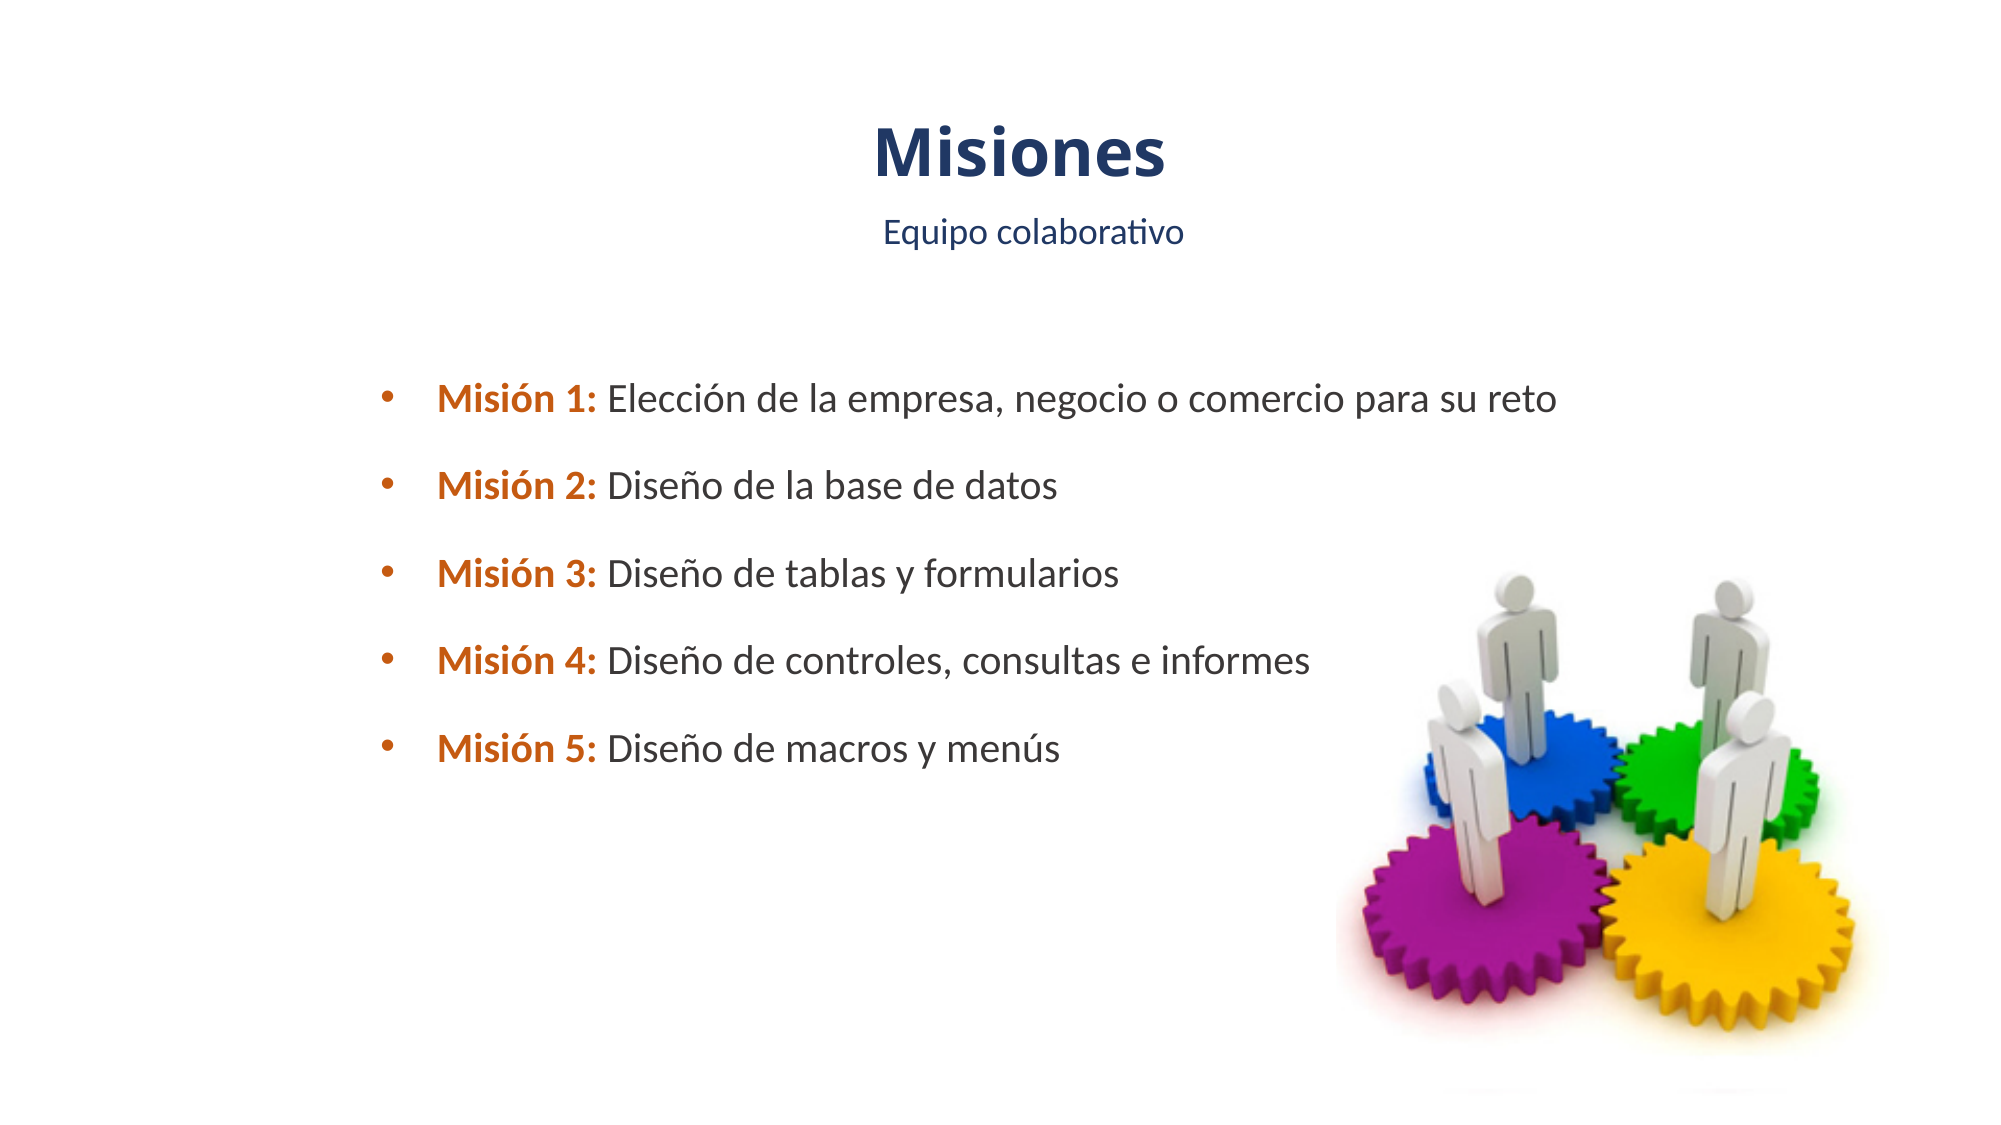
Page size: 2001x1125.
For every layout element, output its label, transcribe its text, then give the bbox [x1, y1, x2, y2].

text_box Misión 1: Elección de la empresa, negocio o comercio para su reto Misión 2: Diseño de la base de datos Misión 3: Diseño de tablas y formularios Misión 4: Diseño de controles, consultas e informes Misión 5: Diseño de macros y menús [365, 338, 1658, 778]
picture [1336, 560, 1889, 1125]
text_box Misiones [276, 71, 1747, 229]
text_box Equipo colaborativo [868, 199, 1201, 260]
